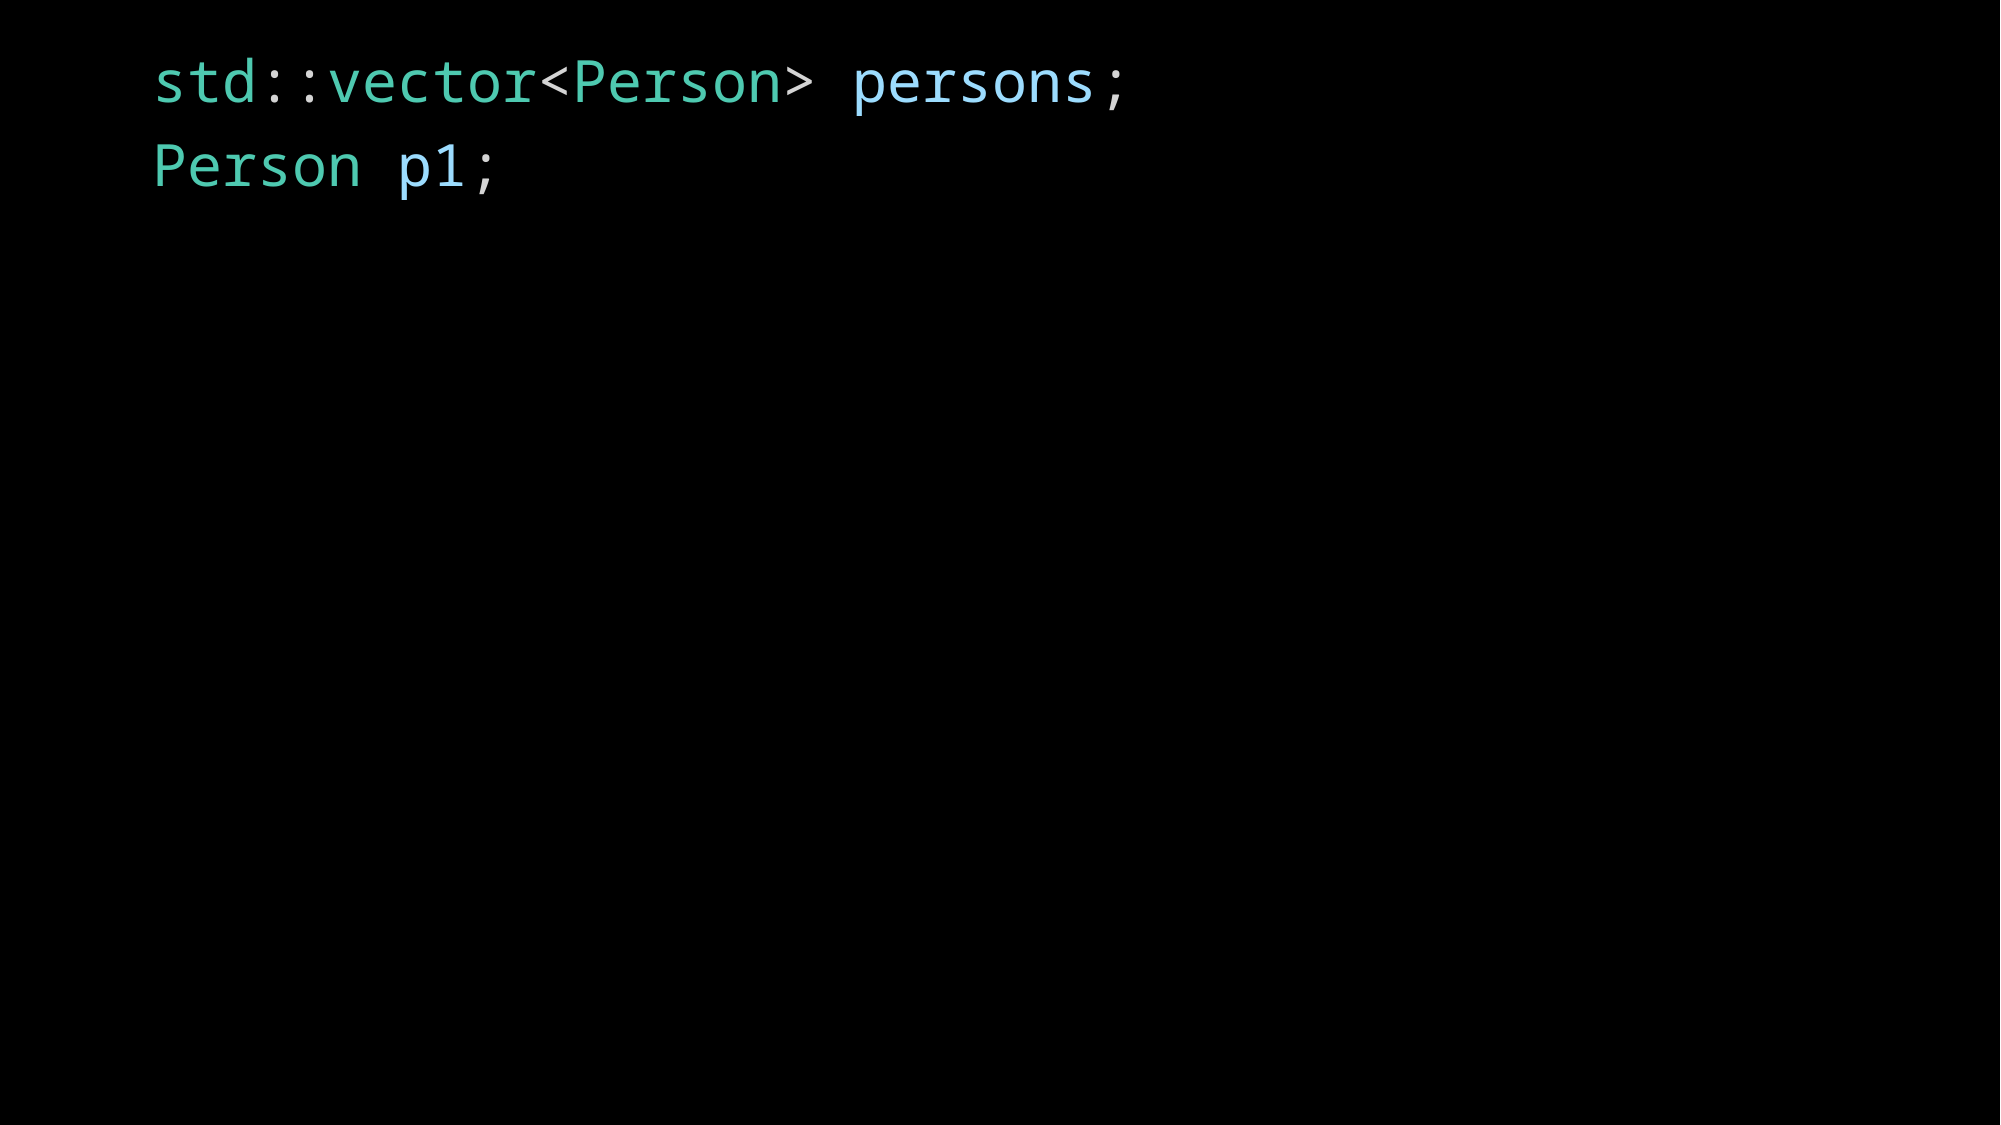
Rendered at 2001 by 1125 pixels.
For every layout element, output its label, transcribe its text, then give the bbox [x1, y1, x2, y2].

list std::vector<Person> persons; Person p1; [137, 44, 1863, 1097]
